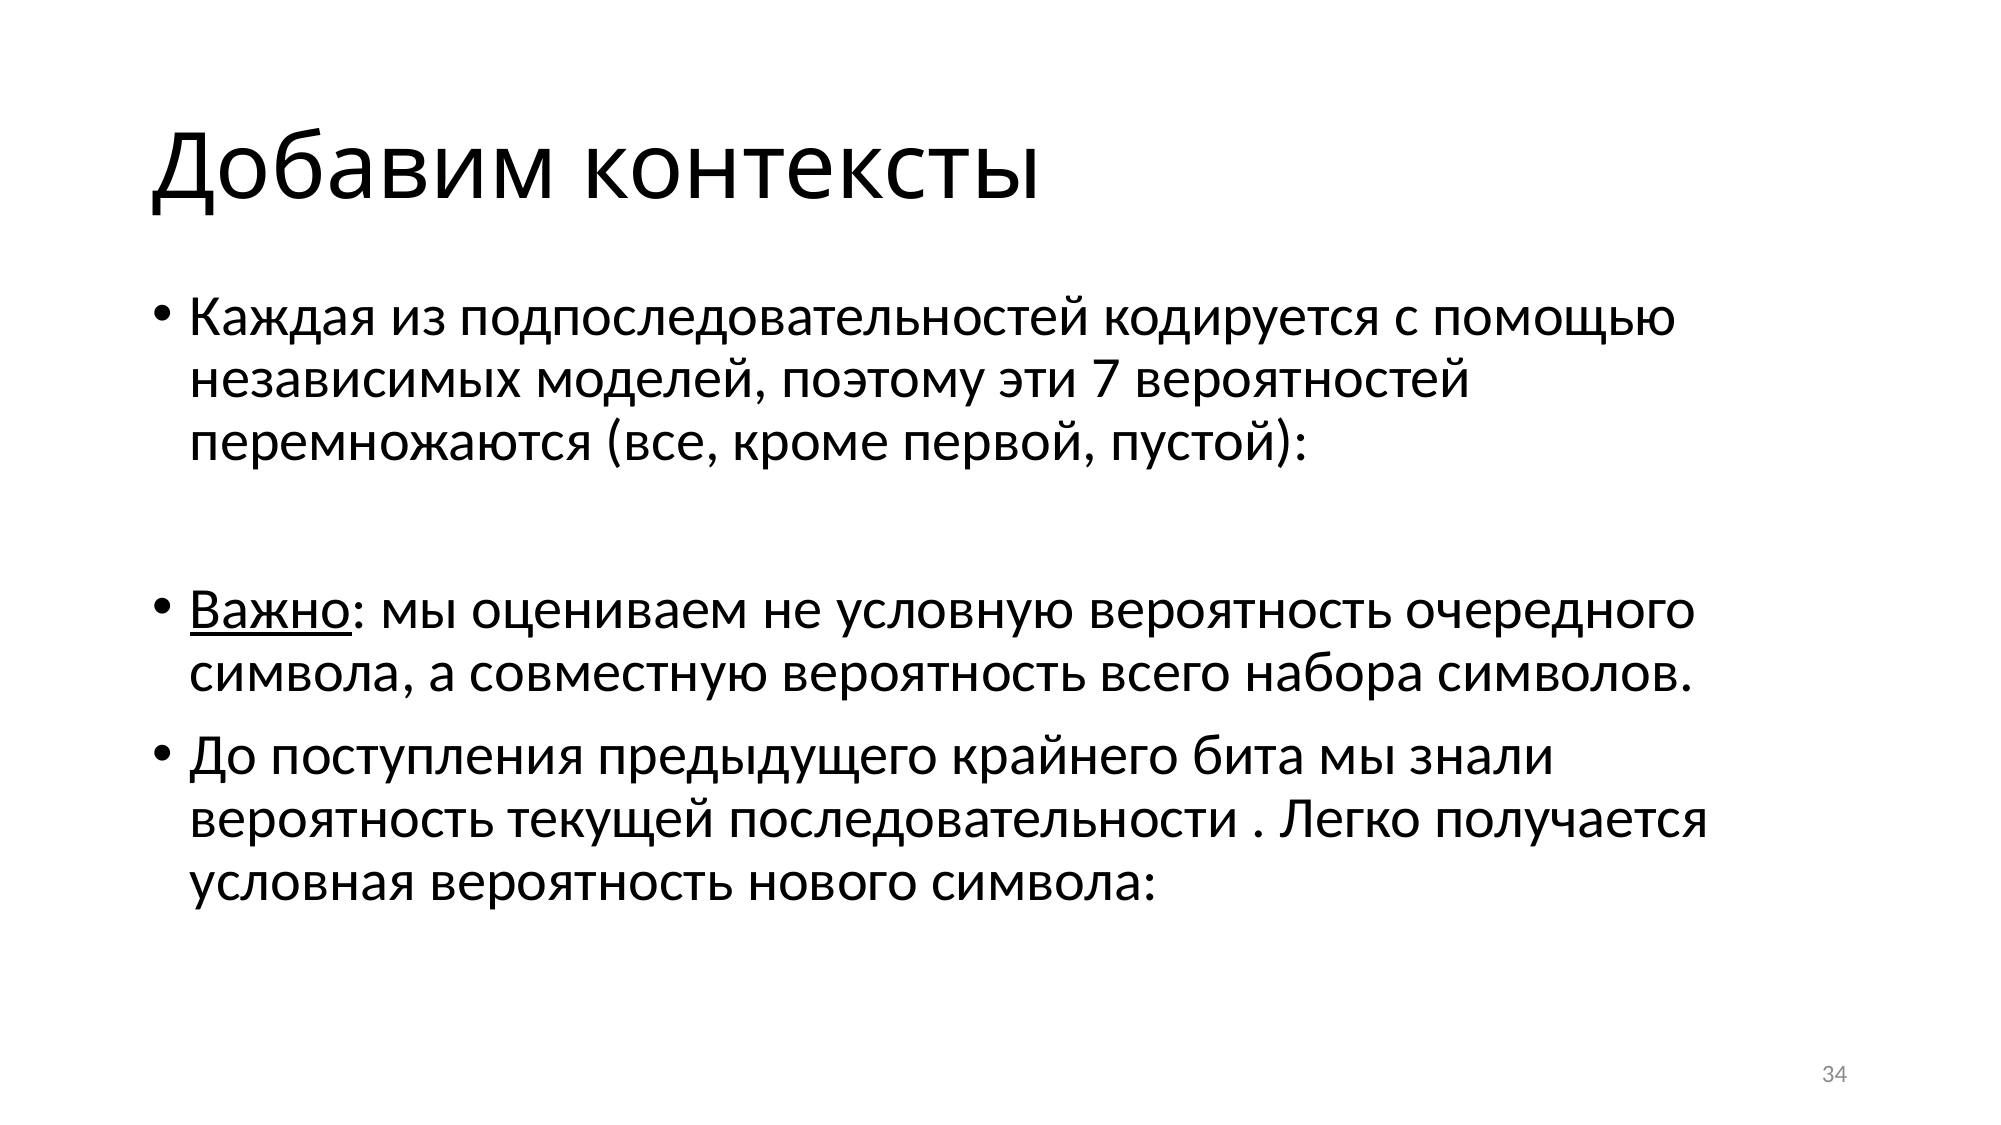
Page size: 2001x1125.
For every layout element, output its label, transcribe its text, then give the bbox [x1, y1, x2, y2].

title Добавим контексты [137, 59, 1863, 278]
slide_number 34 [1412, 1042, 1863, 1103]
